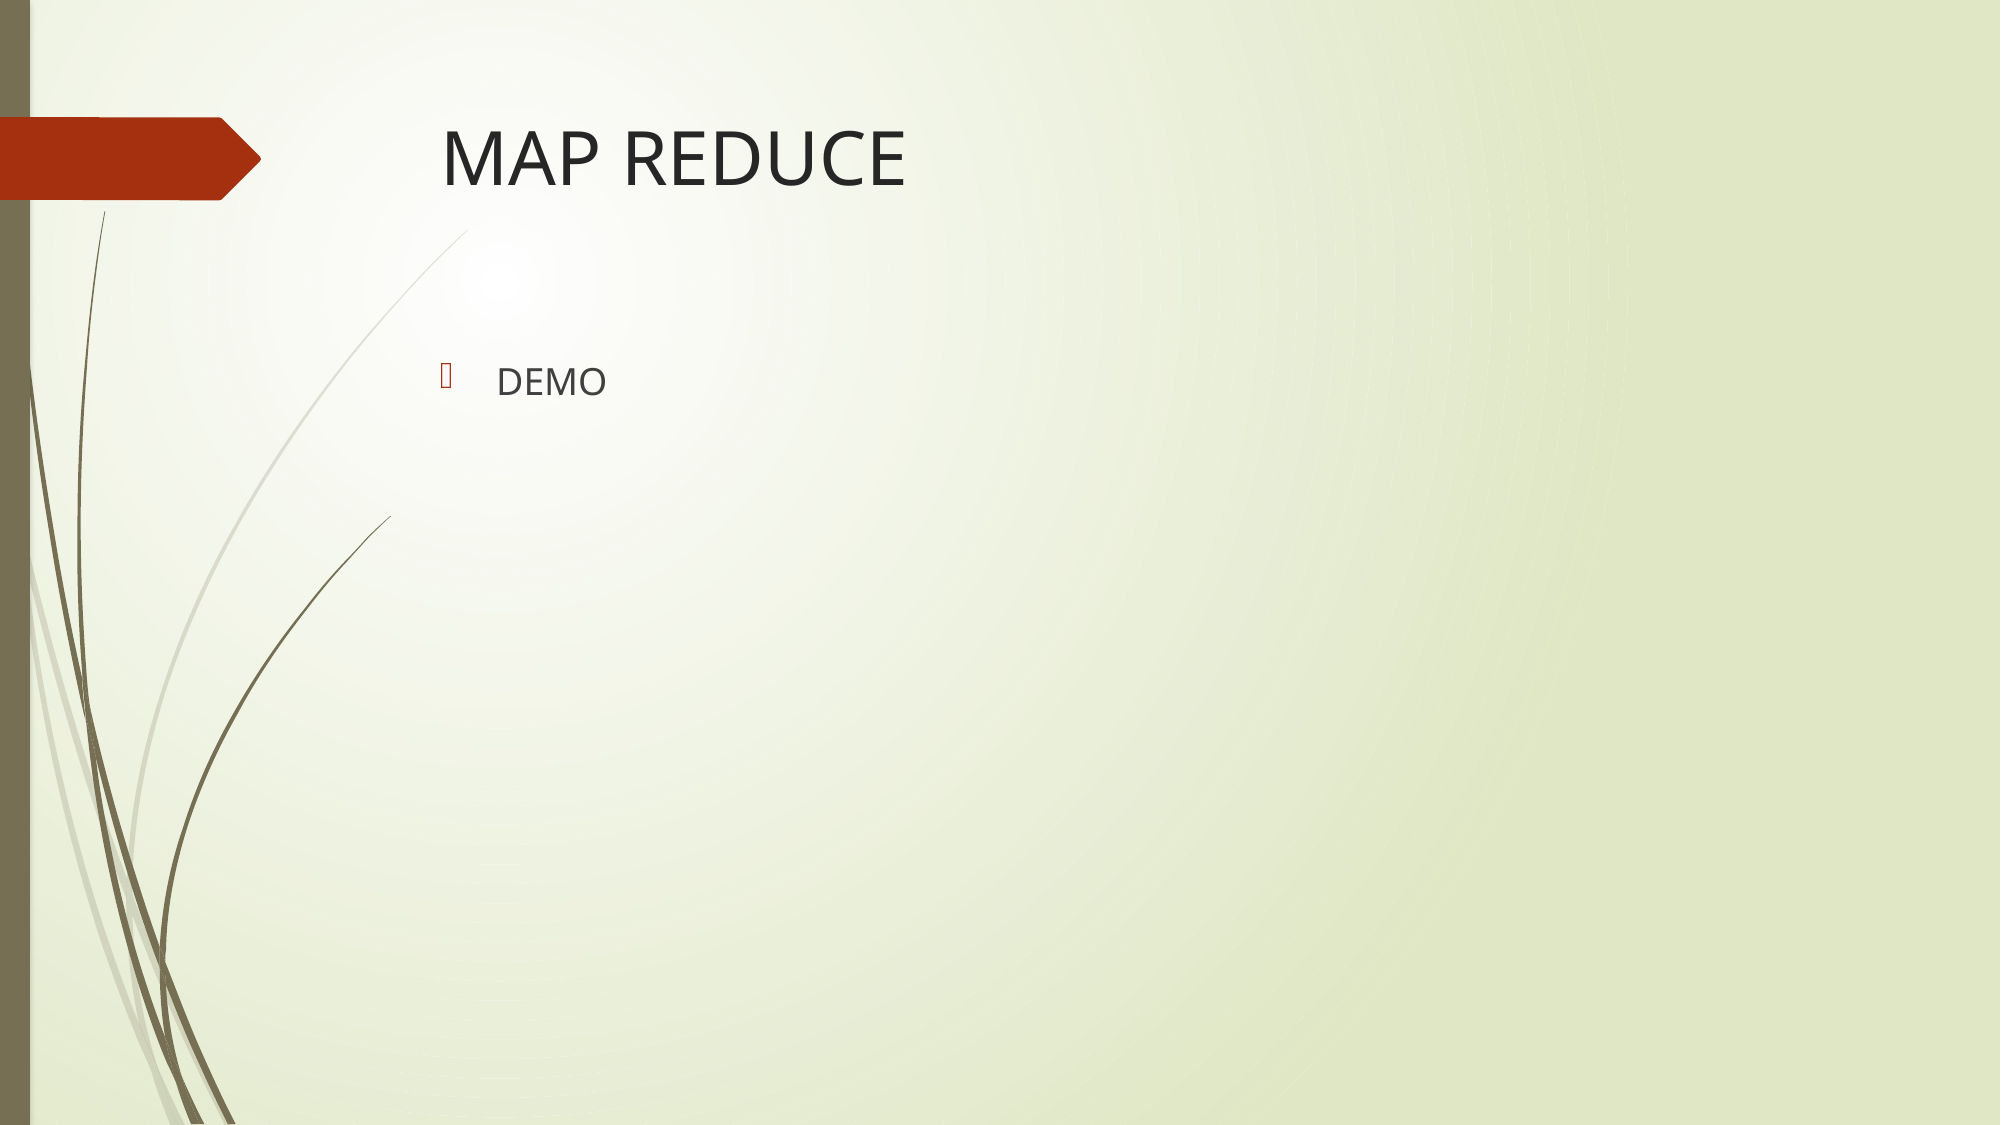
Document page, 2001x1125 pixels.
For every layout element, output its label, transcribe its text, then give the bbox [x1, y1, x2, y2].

list DEMO [424, 350, 1888, 970]
title MAP REDUCE [425, 102, 1888, 313]
